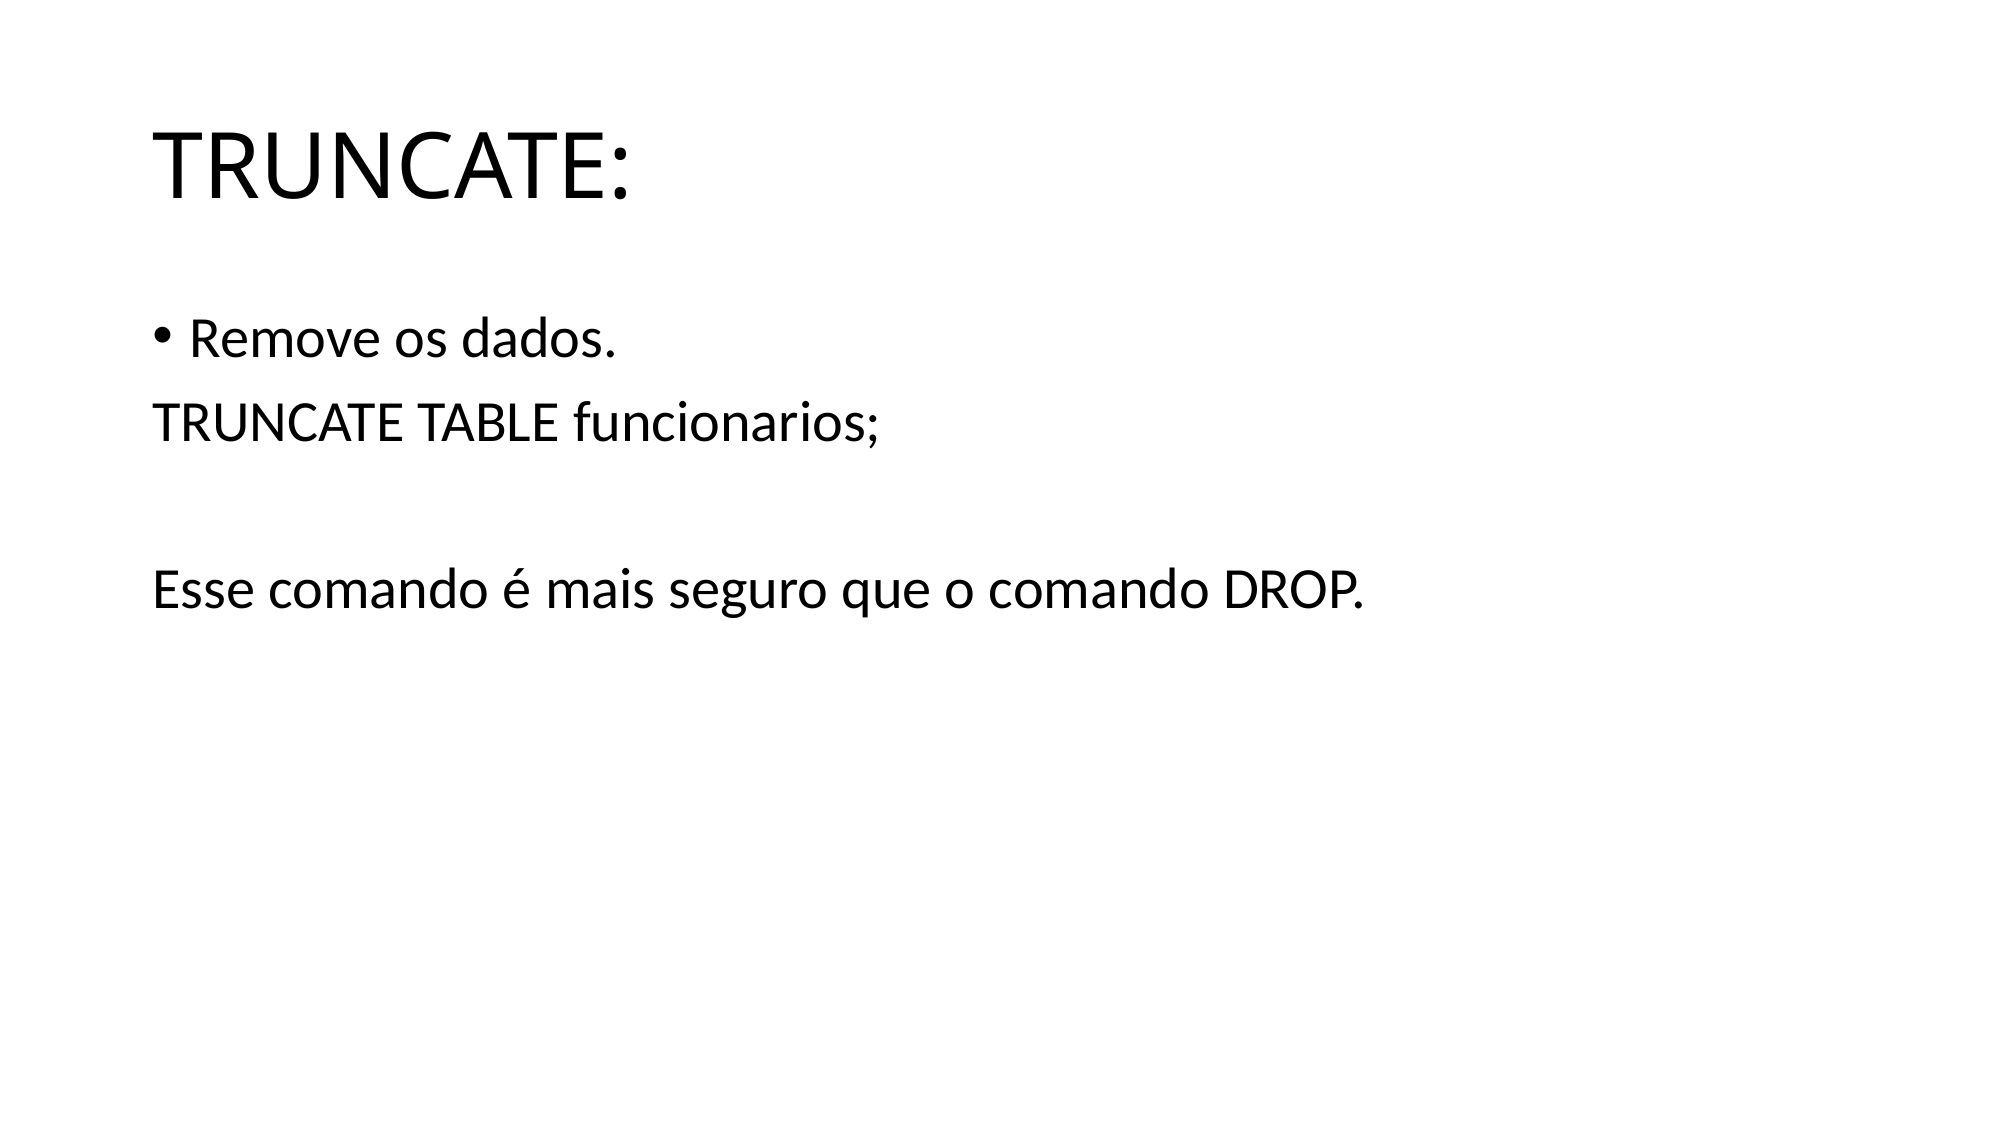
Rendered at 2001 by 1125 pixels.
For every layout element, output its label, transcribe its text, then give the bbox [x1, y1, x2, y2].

list Remove os dados. TRUNCATE TABLE funcionarios; Esse comando é mais seguro que o comando DROP. [137, 299, 1863, 1014]
title TRUNCATE: [137, 59, 1863, 278]
